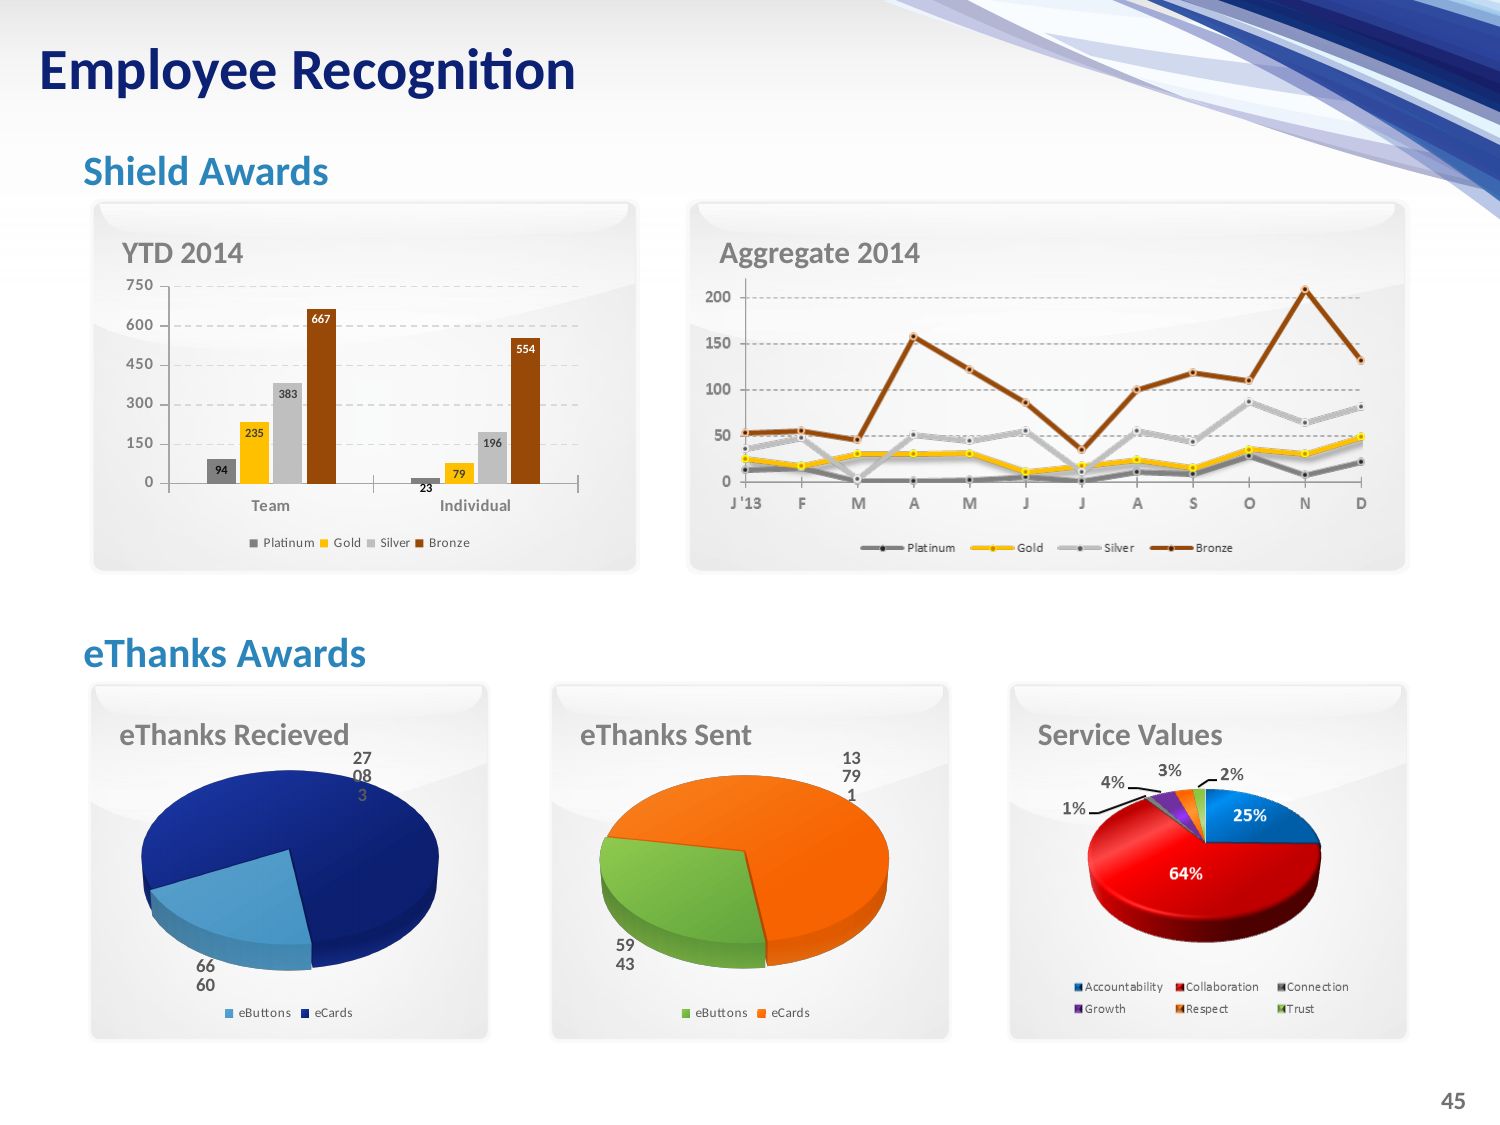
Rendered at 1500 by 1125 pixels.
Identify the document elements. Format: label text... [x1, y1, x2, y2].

chart [107, 749, 472, 1027]
text_box eThanks Awards [68, 605, 728, 684]
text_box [680, 242, 1415, 584]
chart [564, 749, 929, 1027]
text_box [83, 678, 495, 1043]
text_box Shield Awards [68, 123, 728, 201]
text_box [993, 744, 1422, 1051]
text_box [544, 678, 956, 1043]
chart [120, 263, 606, 559]
picture [0, 0, 1500, 1125]
title Employee Recognition [24, 37, 1417, 125]
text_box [1002, 678, 1414, 742]
